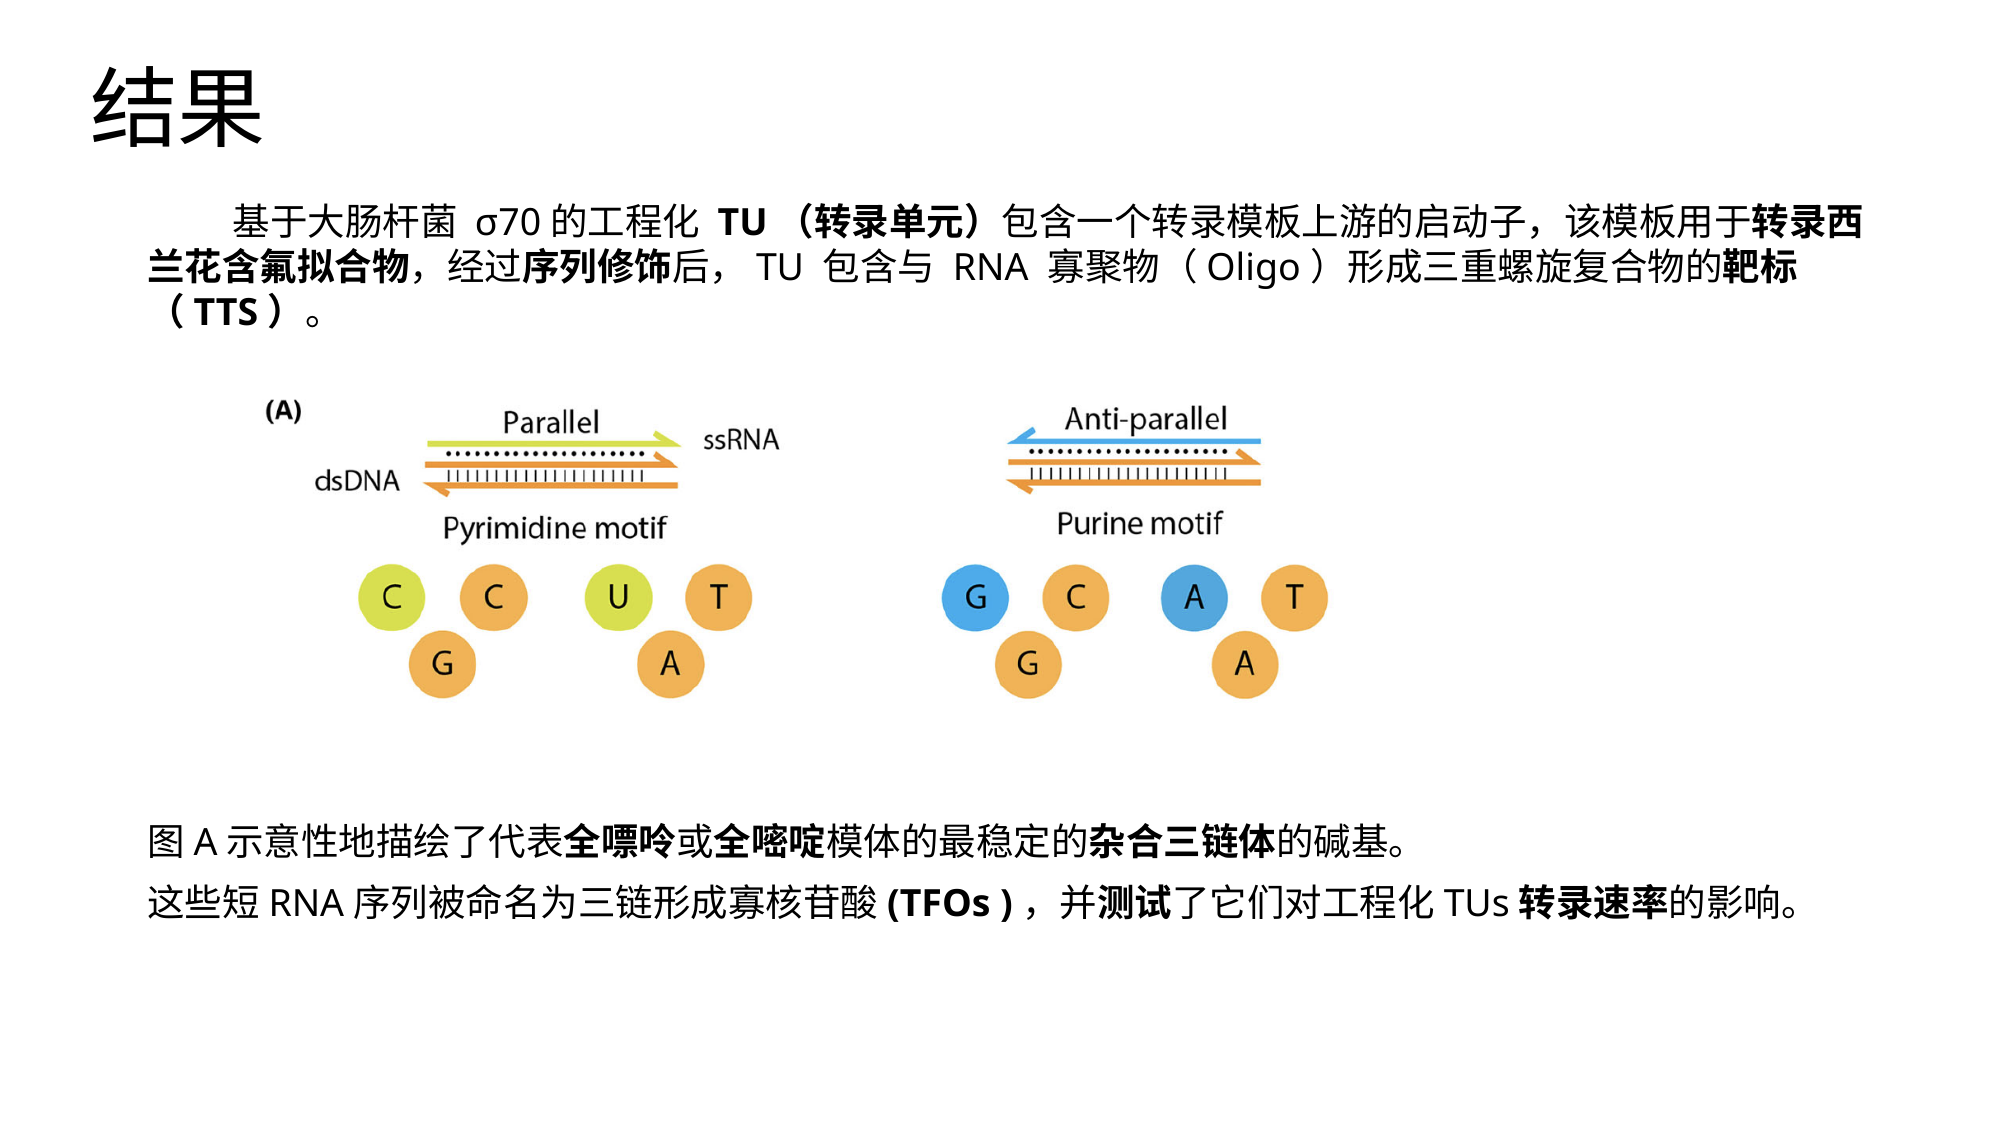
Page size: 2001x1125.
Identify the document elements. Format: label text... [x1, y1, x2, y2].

text_box 基于大肠杆菌 σ70的工程化 TU（转录单元）包含一个转录模板上游的启动子，该模板用于转录西兰花含氟拟合物，经过序列修饰后，TU 包含与 RNA 寡聚物（Oligo）形成三重螺旋复合物的靶标（TTS）。 [132, 190, 1909, 341]
text_box 这些短RNA序列被命名为三链形成寡核苷酸(TFOs )，并测试了它们对工程化TUs转录速率的影响。 [132, 871, 1868, 932]
text_box 图A示意性地描绘了代表全嘌呤或全嘧啶模体的最稳定的杂合三链体的碱基。 [132, 810, 1848, 871]
title 结果 [75, 56, 711, 168]
picture [240, 365, 1379, 724]
